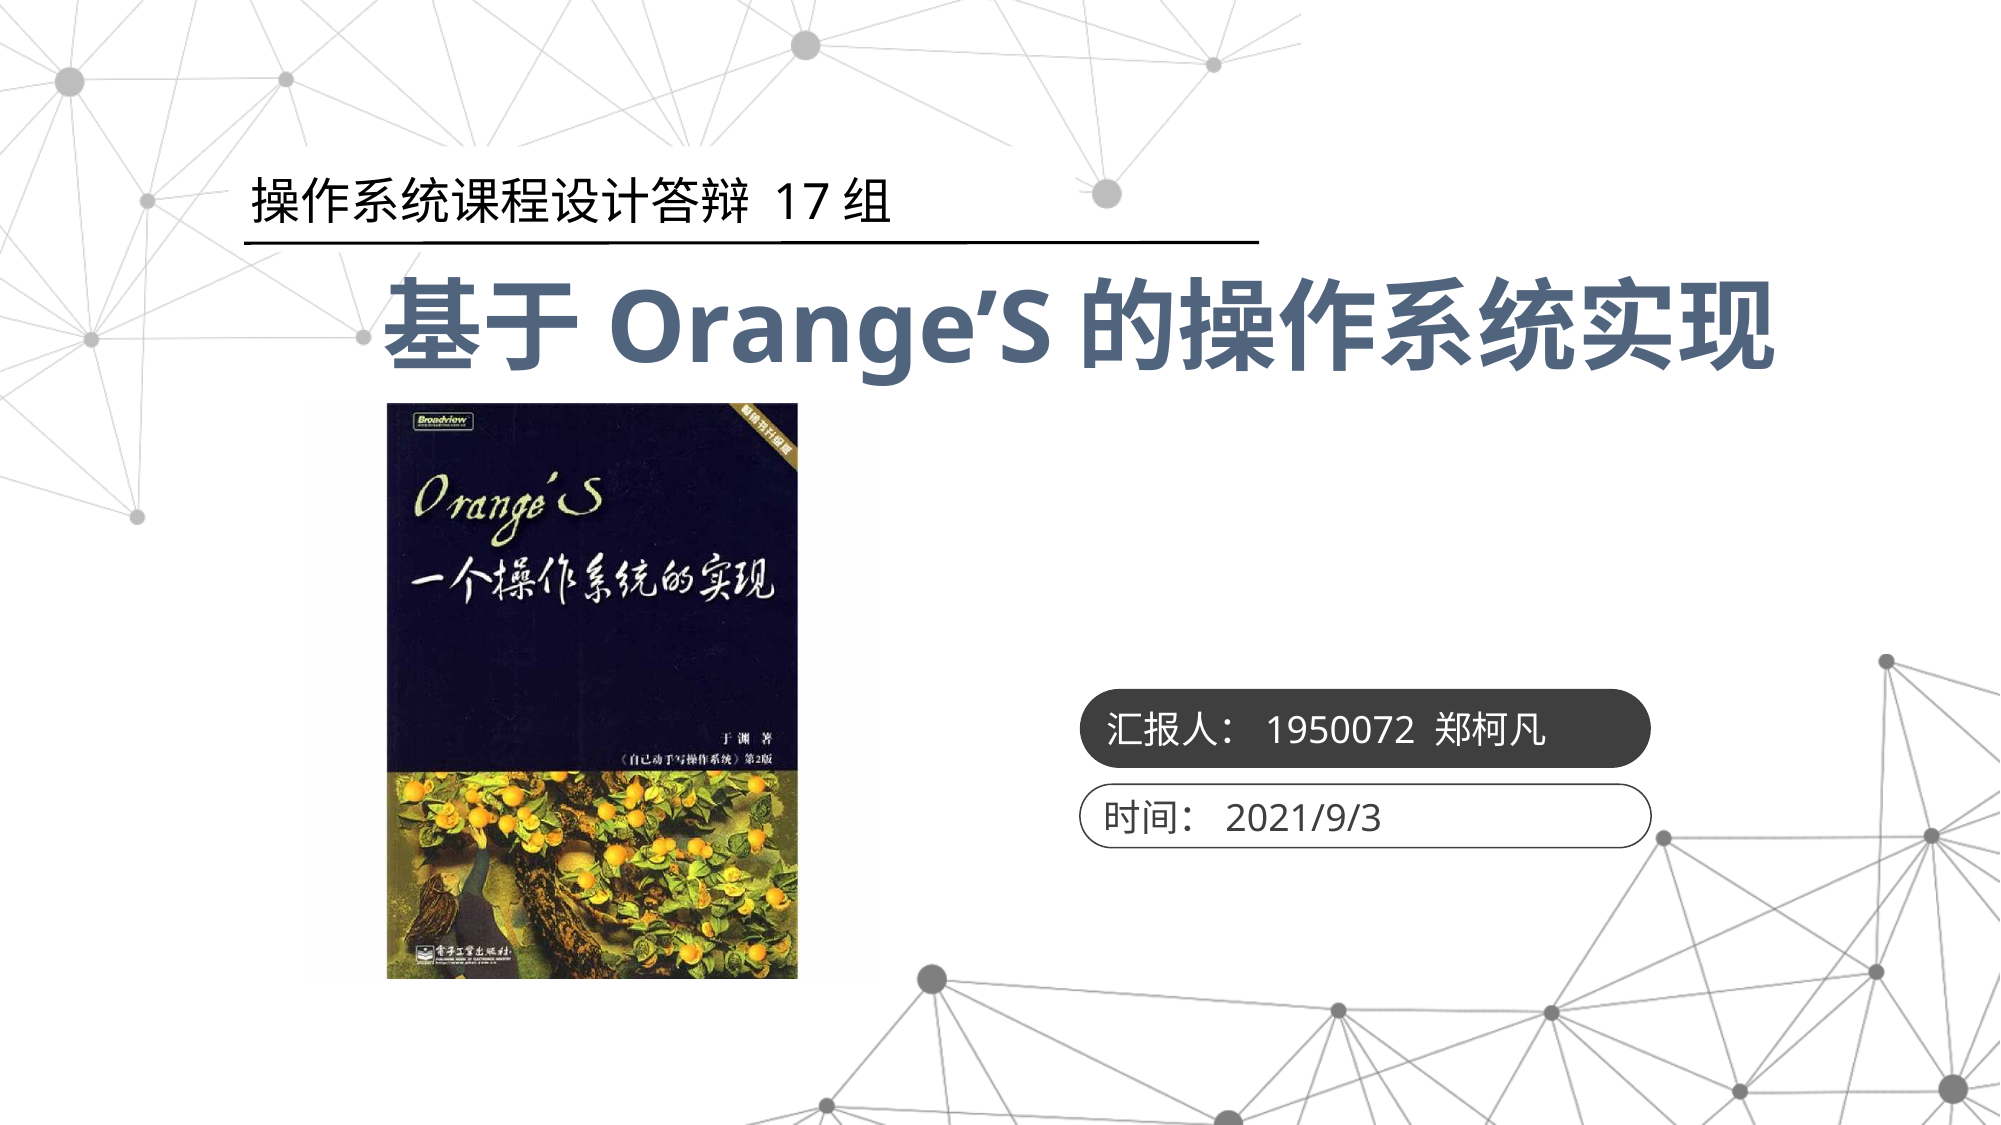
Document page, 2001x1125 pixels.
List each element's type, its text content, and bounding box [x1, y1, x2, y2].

text_box 基于Orange’S的操作系统实现 [1301, 255, 1793, 391]
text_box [1079, 688, 1652, 848]
picture [304, 403, 2000, 1125]
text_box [0, 0, 1301, 525]
